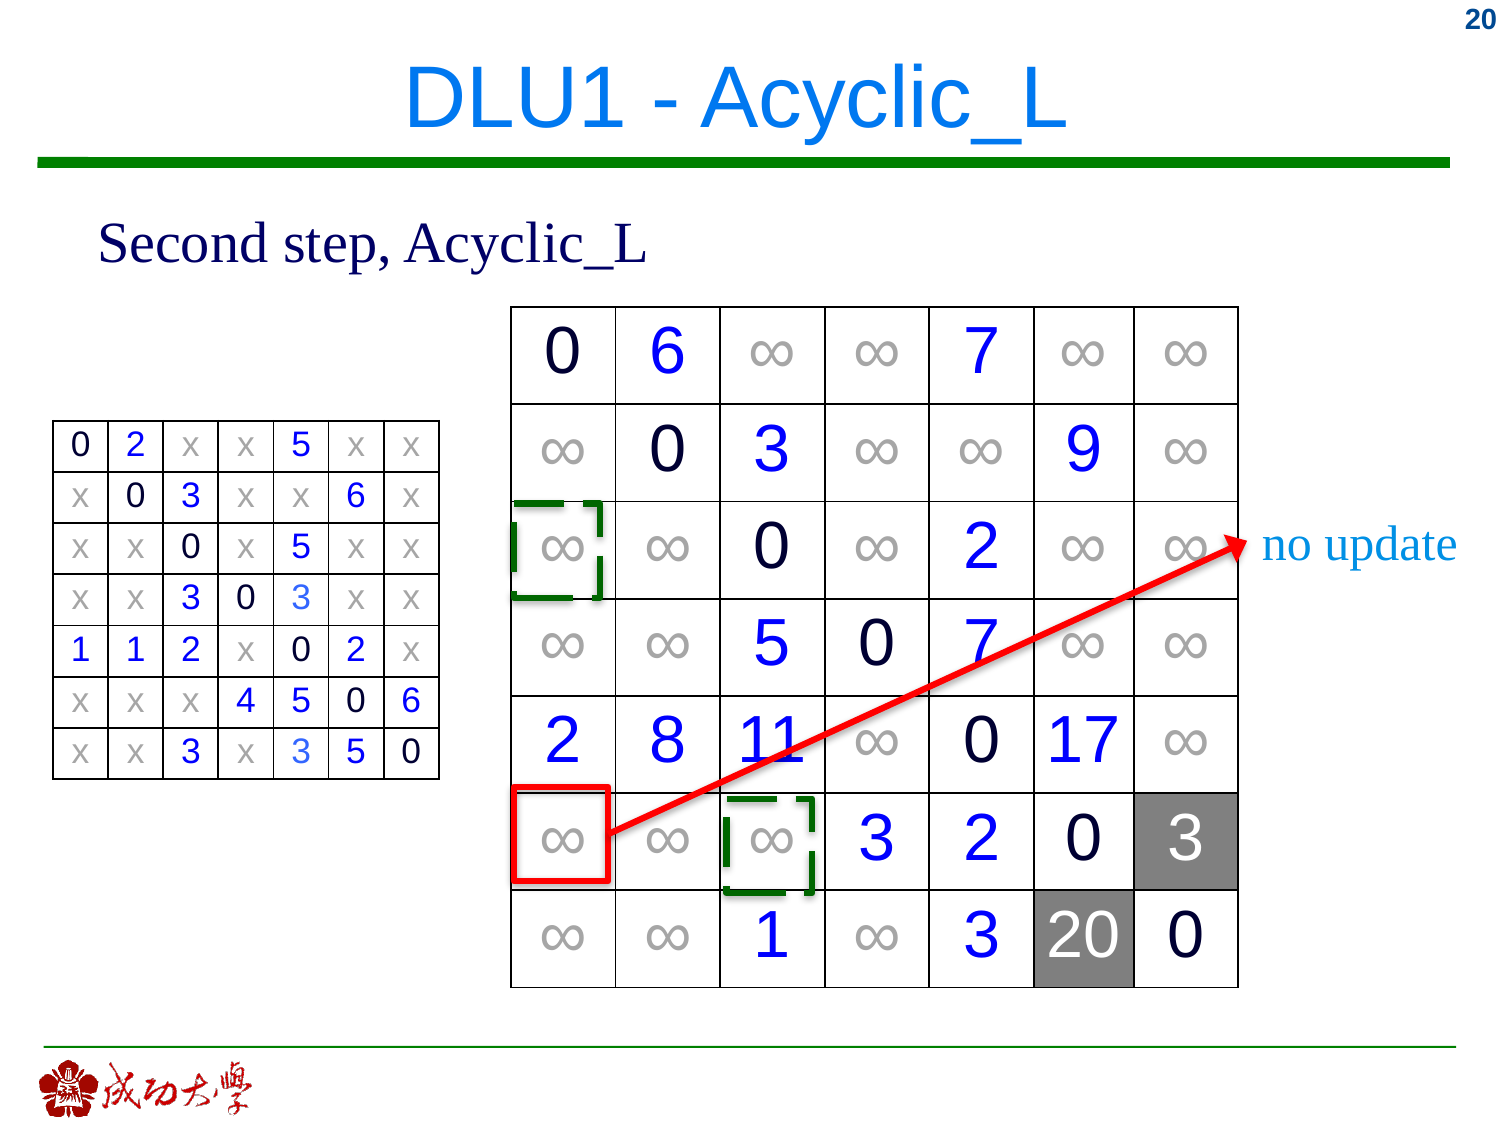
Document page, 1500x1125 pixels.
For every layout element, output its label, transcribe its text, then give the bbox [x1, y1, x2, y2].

table_cell 0 [329, 678, 383, 727]
text_box [726, 890, 813, 894]
table_cell 4 [219, 678, 273, 727]
table_cell 0 [616, 405, 719, 501]
table_cell x [219, 473, 273, 522]
table_header 0 [512, 308, 615, 403]
table_header ∞ [826, 308, 928, 403]
table_cell x [219, 729, 273, 778]
table_cell 9 [1035, 405, 1133, 501]
table_cell x [109, 729, 162, 778]
table_cell 3 [721, 405, 824, 501]
table_cell 0 [385, 729, 438, 778]
table_header 7 [930, 308, 1033, 403]
table_header 5 [274, 422, 328, 471]
table_cell x [219, 626, 273, 676]
table_header 2 [109, 422, 162, 471]
table_header ∞ [1135, 308, 1237, 403]
table_cell 5 [329, 729, 383, 778]
table_cell ∞ [616, 891, 719, 987]
table_cell 3 [930, 891, 1033, 987]
table_cell 0 [1135, 891, 1237, 987]
picture [35, 1058, 254, 1118]
table_cell 3 [164, 473, 217, 522]
table_cell ∞ [512, 891, 615, 987]
table_cell 1 [721, 891, 824, 987]
table_header 6 [616, 308, 719, 403]
table_cell ∞ [826, 405, 928, 501]
table_cell x [54, 524, 107, 573]
table_cell 3 [164, 575, 217, 625]
title DLU1 - Acyclic_L [12, 12, 1483, 173]
table_cell x [109, 524, 162, 573]
table_header x [164, 422, 217, 471]
table_cell 0 [164, 524, 217, 573]
table_cell x [109, 575, 162, 625]
table_cell 0 [274, 626, 328, 676]
table_cell x [385, 626, 438, 676]
table_cell 1 [54, 626, 107, 676]
table_cell 1 [109, 626, 162, 676]
table_cell x [219, 524, 273, 573]
table_cell ∞ [826, 891, 928, 987]
table_cell x [109, 678, 162, 727]
table_header x [219, 422, 273, 471]
table_cell 20 [1035, 891, 1133, 987]
table_cell ∞ [512, 405, 615, 501]
table_cell x [329, 575, 383, 625]
table_cell x [54, 678, 107, 727]
table_header ∞ [721, 308, 824, 403]
table_cell 5 [274, 524, 328, 573]
table_cell x [385, 575, 438, 625]
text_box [513, 503, 1475, 882]
table_cell x [274, 473, 328, 522]
table_cell 0 [219, 575, 273, 625]
table_cell x [385, 473, 438, 522]
table_cell 2 [329, 626, 383, 676]
text_box Second step, Acyclic_L [82, 196, 677, 281]
table_cell 6 [329, 473, 383, 522]
table_cell ∞ [930, 405, 1033, 501]
table_cell x [54, 729, 107, 778]
table_cell 3 [164, 729, 217, 778]
table_cell 2 [164, 626, 217, 676]
table_cell x [164, 678, 217, 727]
table_header x [385, 422, 438, 471]
table_header 0 [54, 422, 107, 471]
table_cell x [54, 473, 107, 522]
table_cell 6 [385, 678, 438, 727]
table_cell ∞ [1135, 405, 1237, 501]
table_cell x [385, 524, 438, 573]
table_cell 0 [109, 473, 162, 522]
table_cell x [329, 524, 383, 573]
table_cell x [54, 575, 107, 625]
table_cell 5 [274, 678, 328, 727]
table_cell 3 [274, 575, 328, 625]
table_header x [329, 422, 383, 471]
table_cell 3 [274, 729, 328, 778]
table_header ∞ [1035, 308, 1133, 403]
